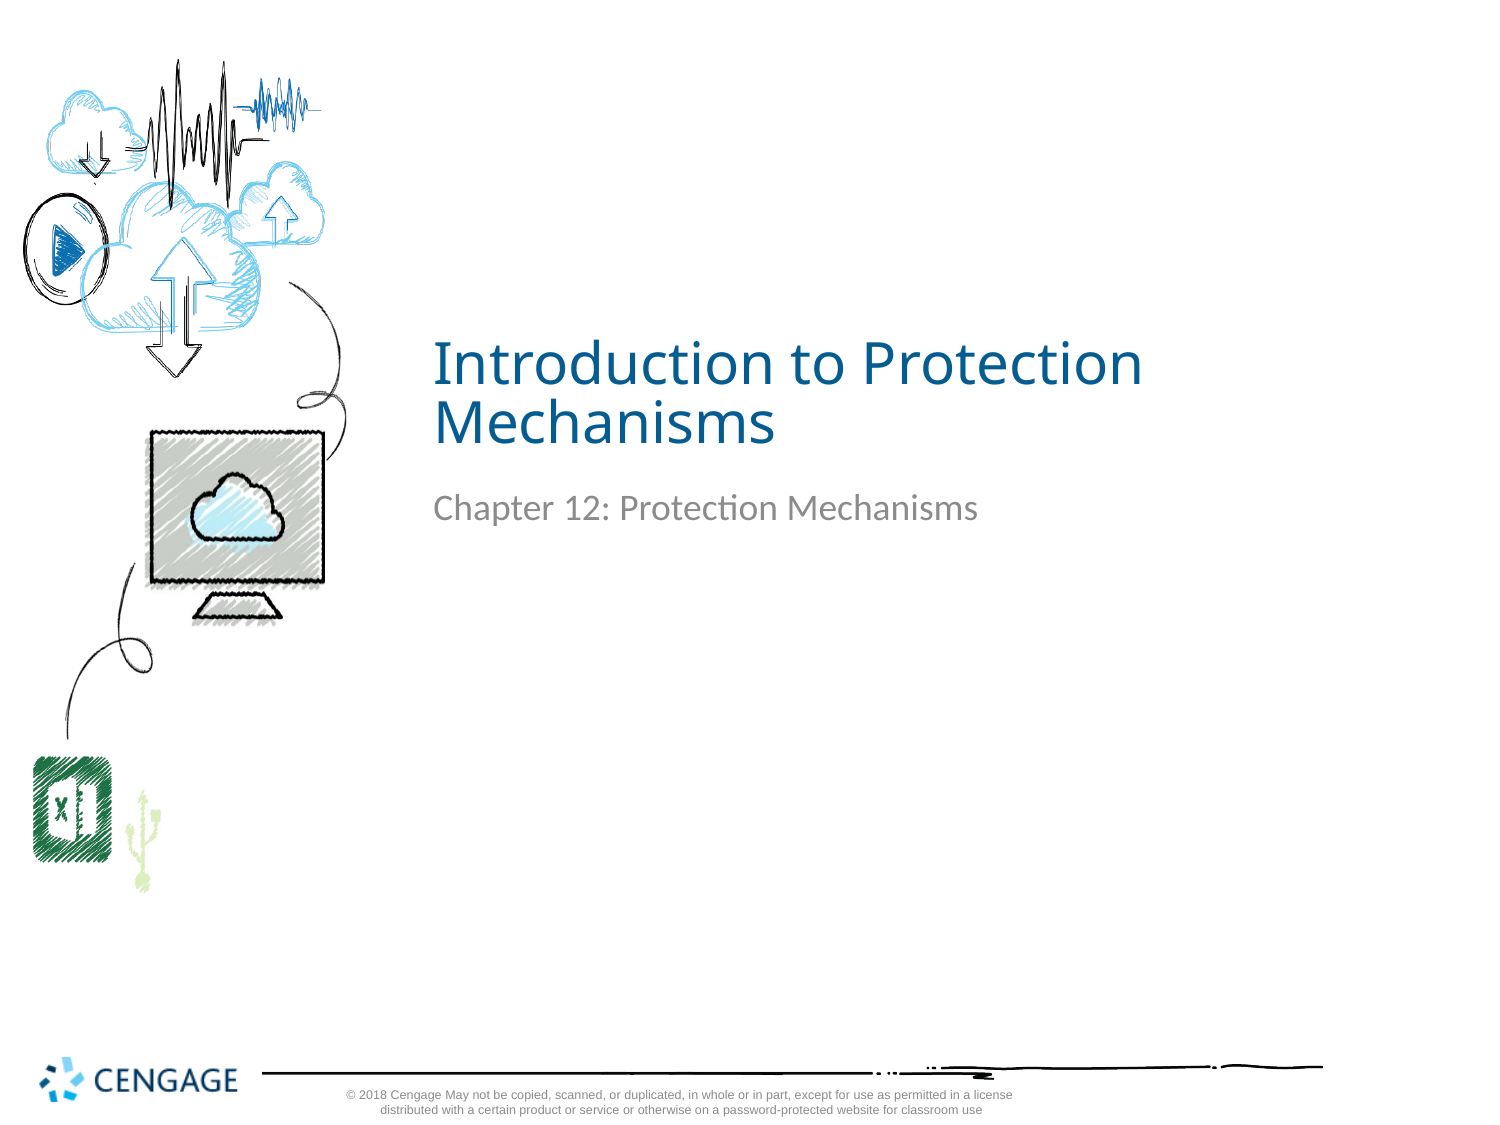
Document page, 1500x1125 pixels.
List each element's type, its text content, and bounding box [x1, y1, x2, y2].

picture [262, 1064, 1323, 1080]
picture [19, 1043, 250, 1115]
title Introduction to Protection Mechanisms [433, 365, 1446, 428]
picture [12, 59, 401, 739]
list Chapter 12: Protection Mechanisms [433, 482, 1446, 527]
picture [23, 743, 163, 895]
